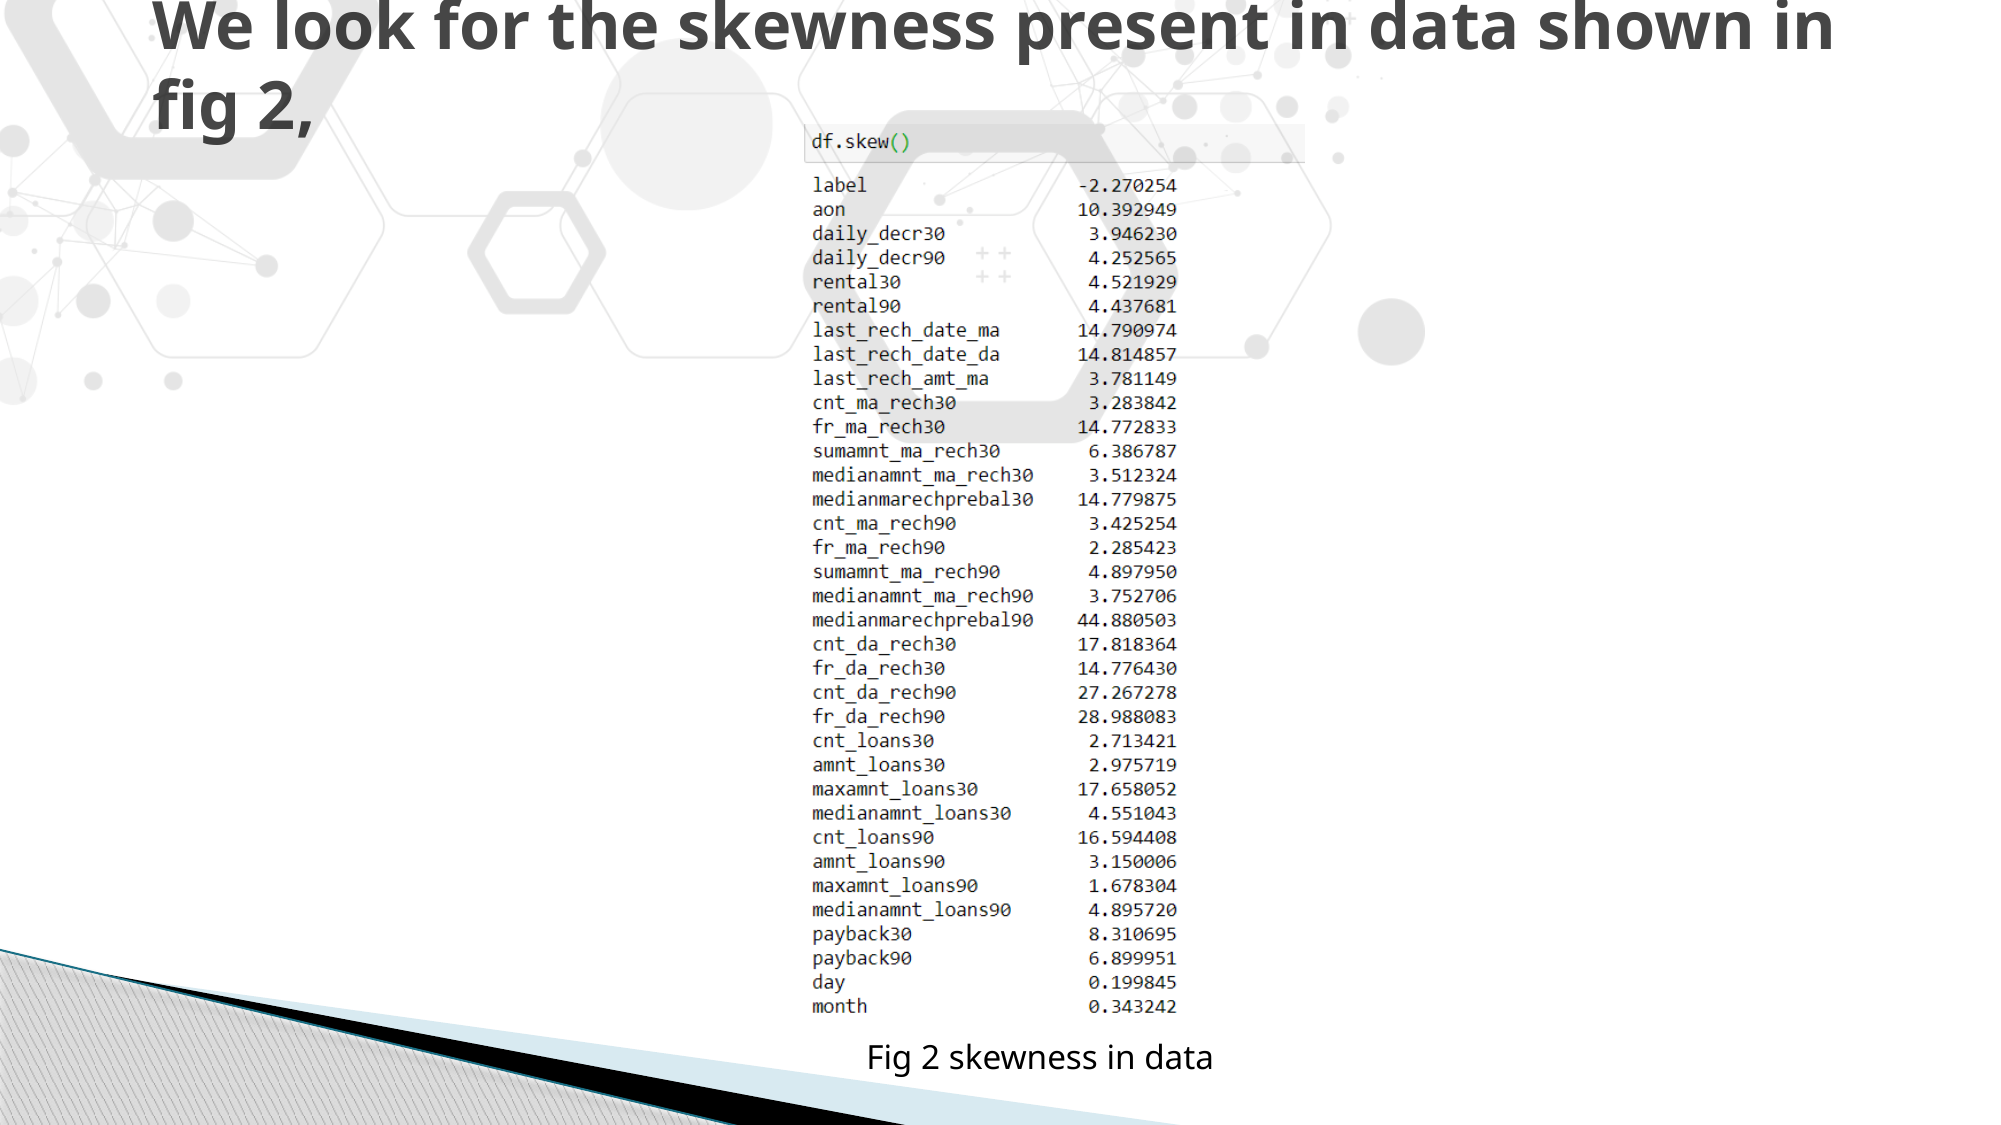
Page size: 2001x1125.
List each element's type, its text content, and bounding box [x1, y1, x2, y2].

text_box Fig 2 skewness in data [851, 1028, 1311, 1084]
picture [0, 0, 1426, 708]
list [794, 719, 1305, 1014]
title We look for the skewness present in data shown in fig 2, [1432, 25, 1863, 101]
